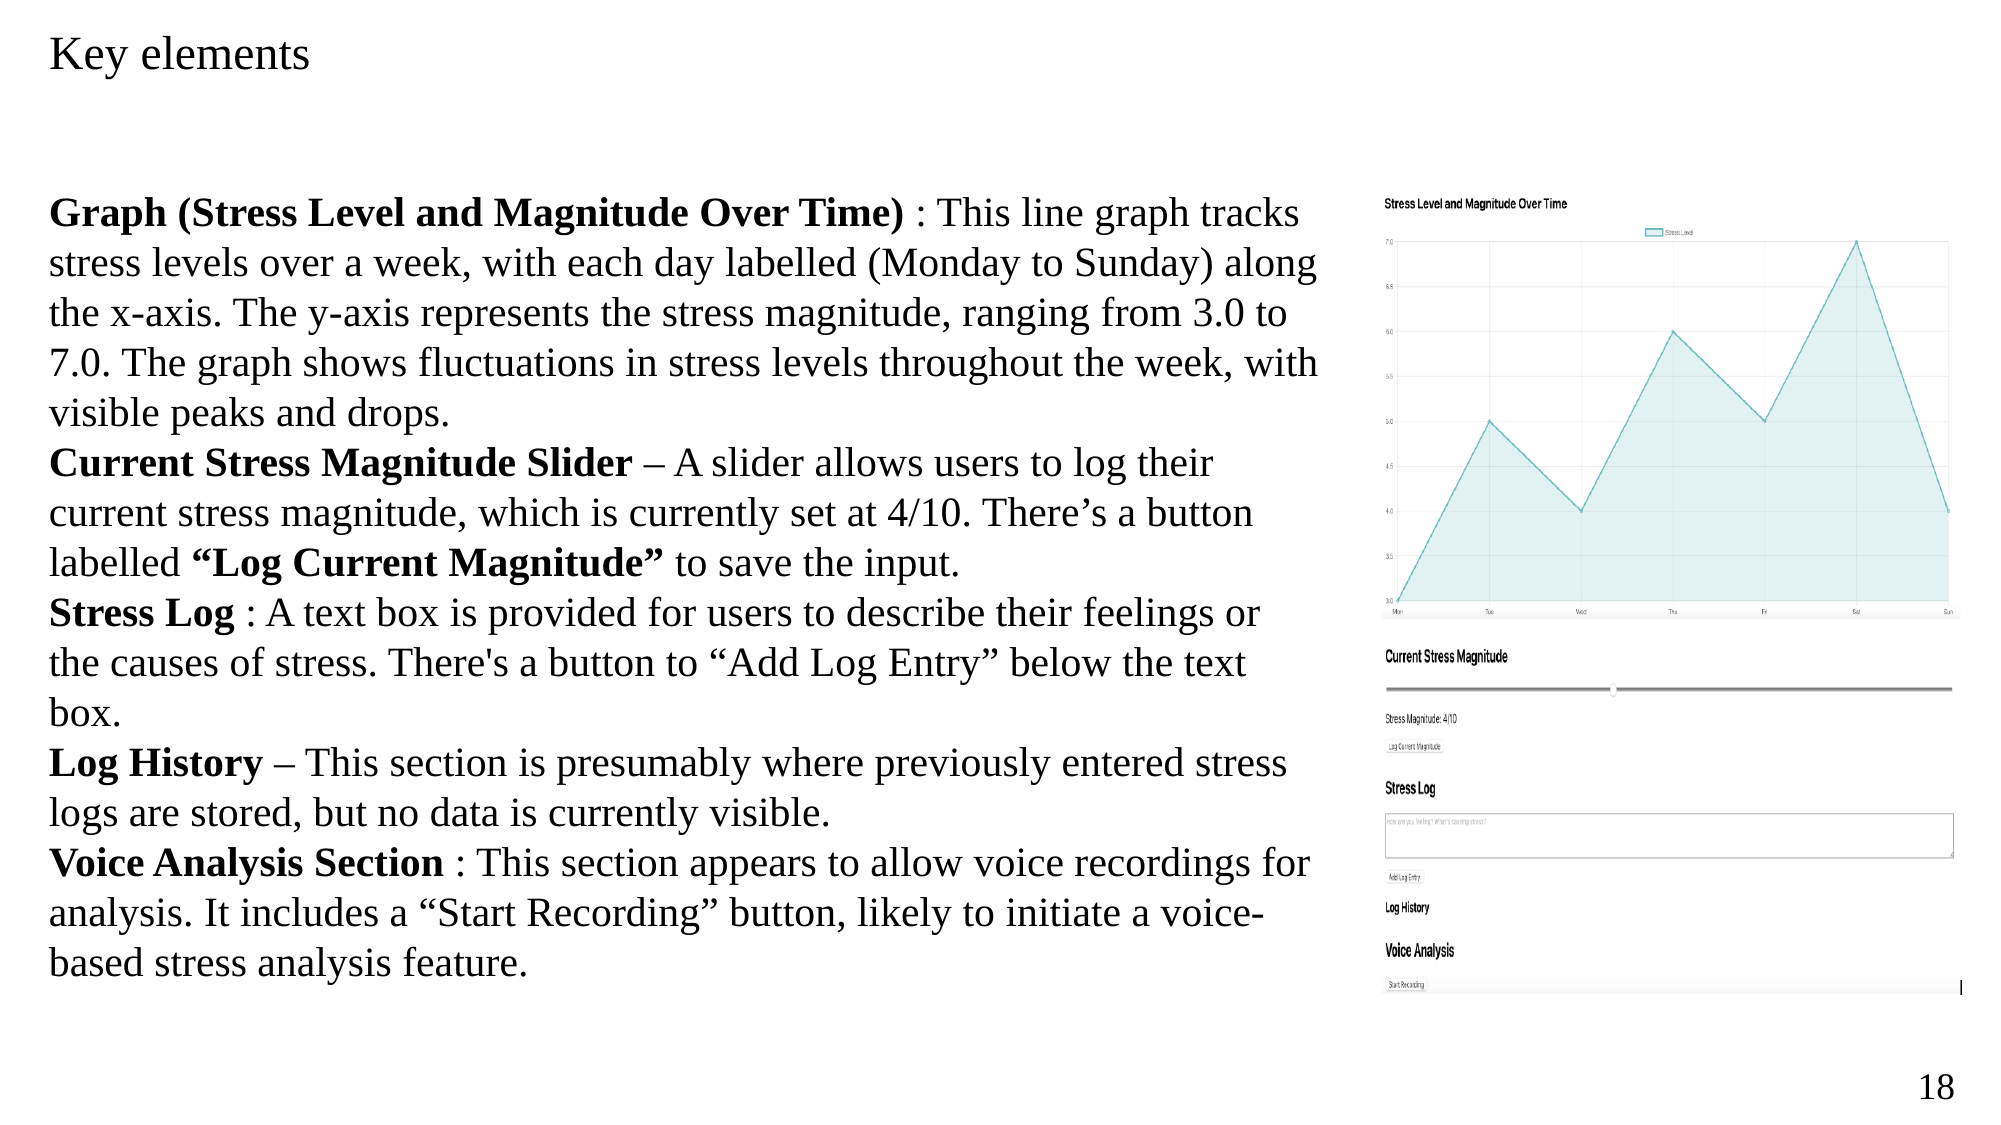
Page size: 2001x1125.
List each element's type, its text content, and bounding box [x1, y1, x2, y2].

text_box Graph (Stress Level and Magnitude Over Time) : This line graph tracks stress levels over a week, with each day labelled (Monday to Sunday) along the x-axis. The y-axis represents the stress magnitude, ranging from 3.0 to 7.0. The graph shows fluctuations in stress levels throughout the week, with visible peaks and drops. Current Stress Magnitude Slider – A slider allows users to log their current stress magnitude, which is currently set at 4/10. There’s a button labelled “Log Current Magnitude” to save the input. Stress Log : A text box is provided for users to describe their feelings or the causes of stress. There's a button to “Add Log Entry” below the text box. Log History – This section is presumably where previously entered stress logs are stored, but no data is currently visible. Voice Analysis Section : This section appears to allow voice recordings for analysis. It includes a “Start Recording” button, likely to initiate a voice-based stress analysis feature. [34, 177, 1337, 1083]
text_box 18 [1902, 1009, 2000, 1115]
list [1379, 176, 1967, 1005]
title Key elements [34, 20, 2000, 146]
